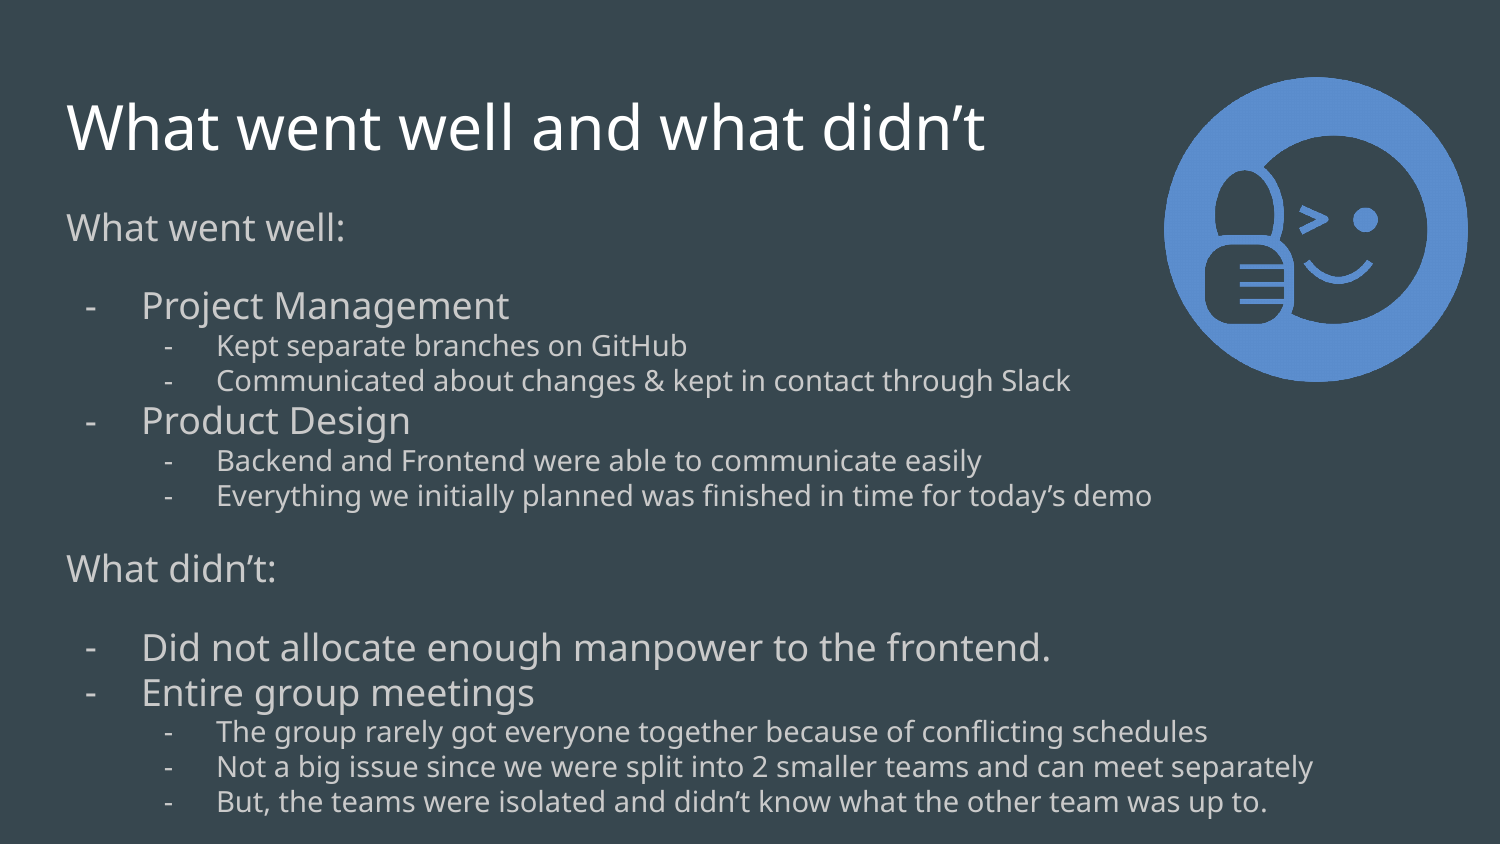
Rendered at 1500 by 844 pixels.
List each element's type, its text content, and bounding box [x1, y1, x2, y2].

list What went well: Project Management Kept separate branches on GitHub Communicated about changes & kept in contact through Slack Product Design Backend and Frontend were able to communicate easily Everything we initially planned was finished in time for today’s demo What didn’t: Did not allocate enough manpower to the frontend. Entire group meetings The group rarely got everyone together because of conflicting schedules Not a big issue since we were split into 2 smaller teams and can meet separately But, the teams were isolated and didn’t know what the other team was up to. [51, 189, 1449, 750]
picture [1163, 77, 1468, 382]
title What went well and what didn’t [51, 72, 1449, 167]
